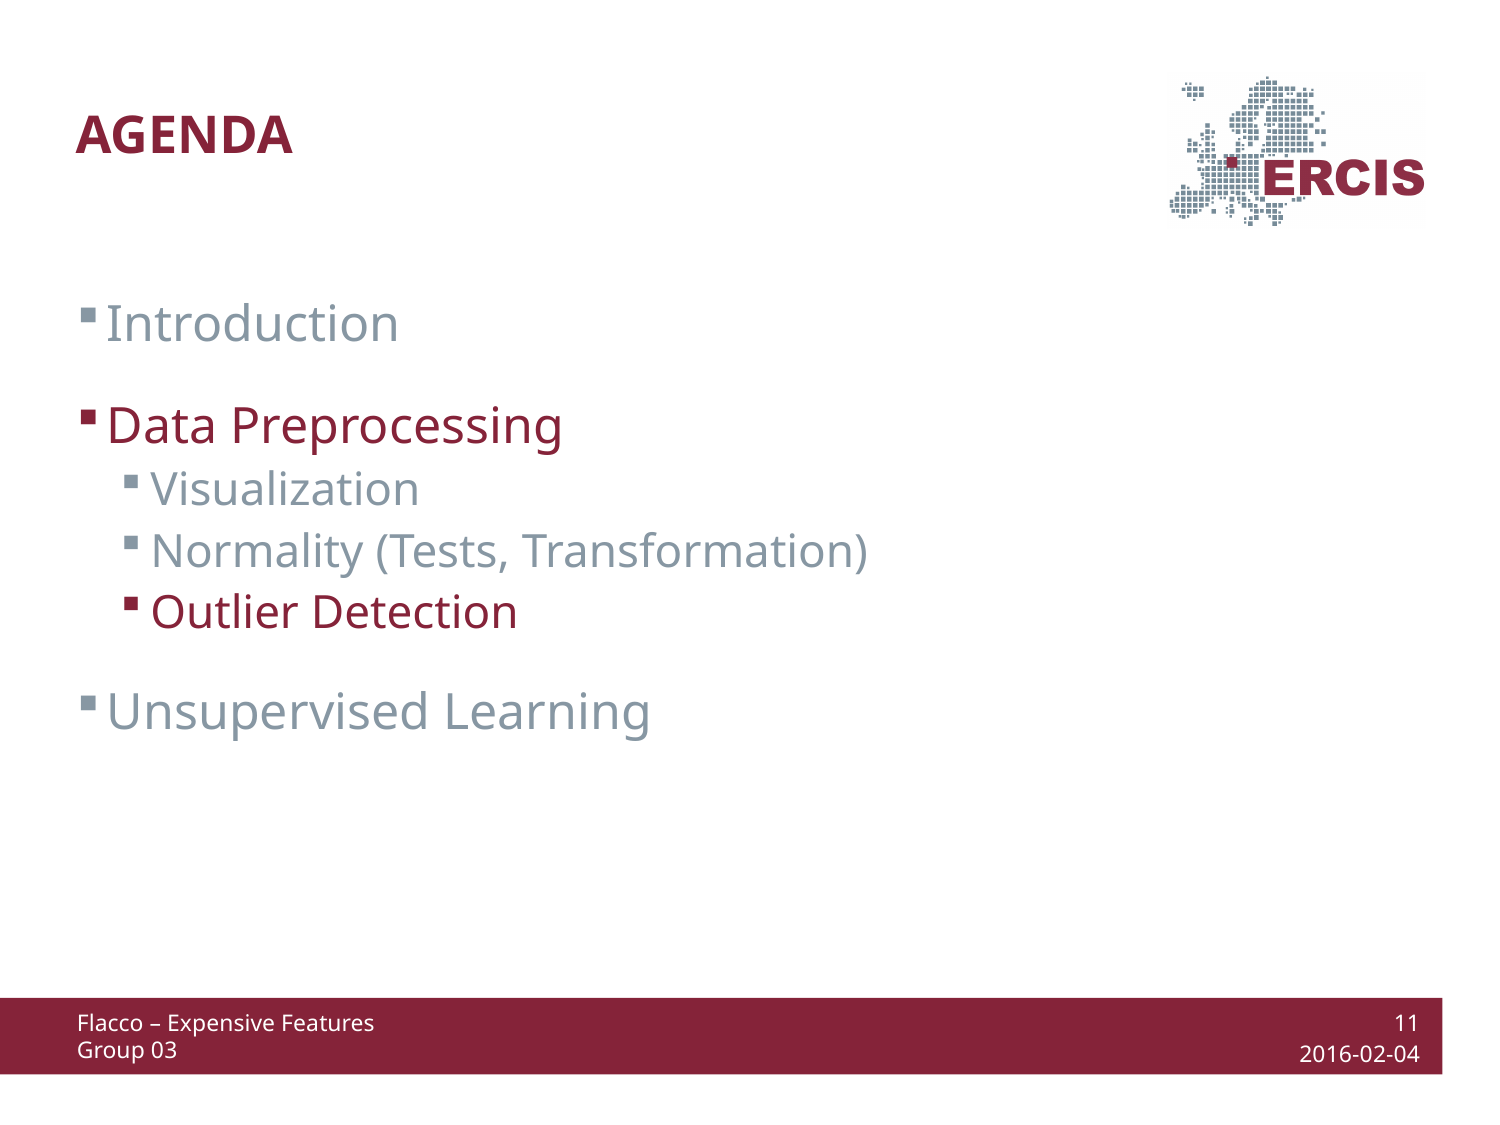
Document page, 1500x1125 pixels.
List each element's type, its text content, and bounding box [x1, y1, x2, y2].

list Introduction Data Preprocessing Visualization Normality (Tests, Transformation) Outlier Detection Unsupervised Learning [62, 253, 1433, 963]
picture [1167, 72, 1426, 229]
list Agenda [60, 94, 1129, 173]
